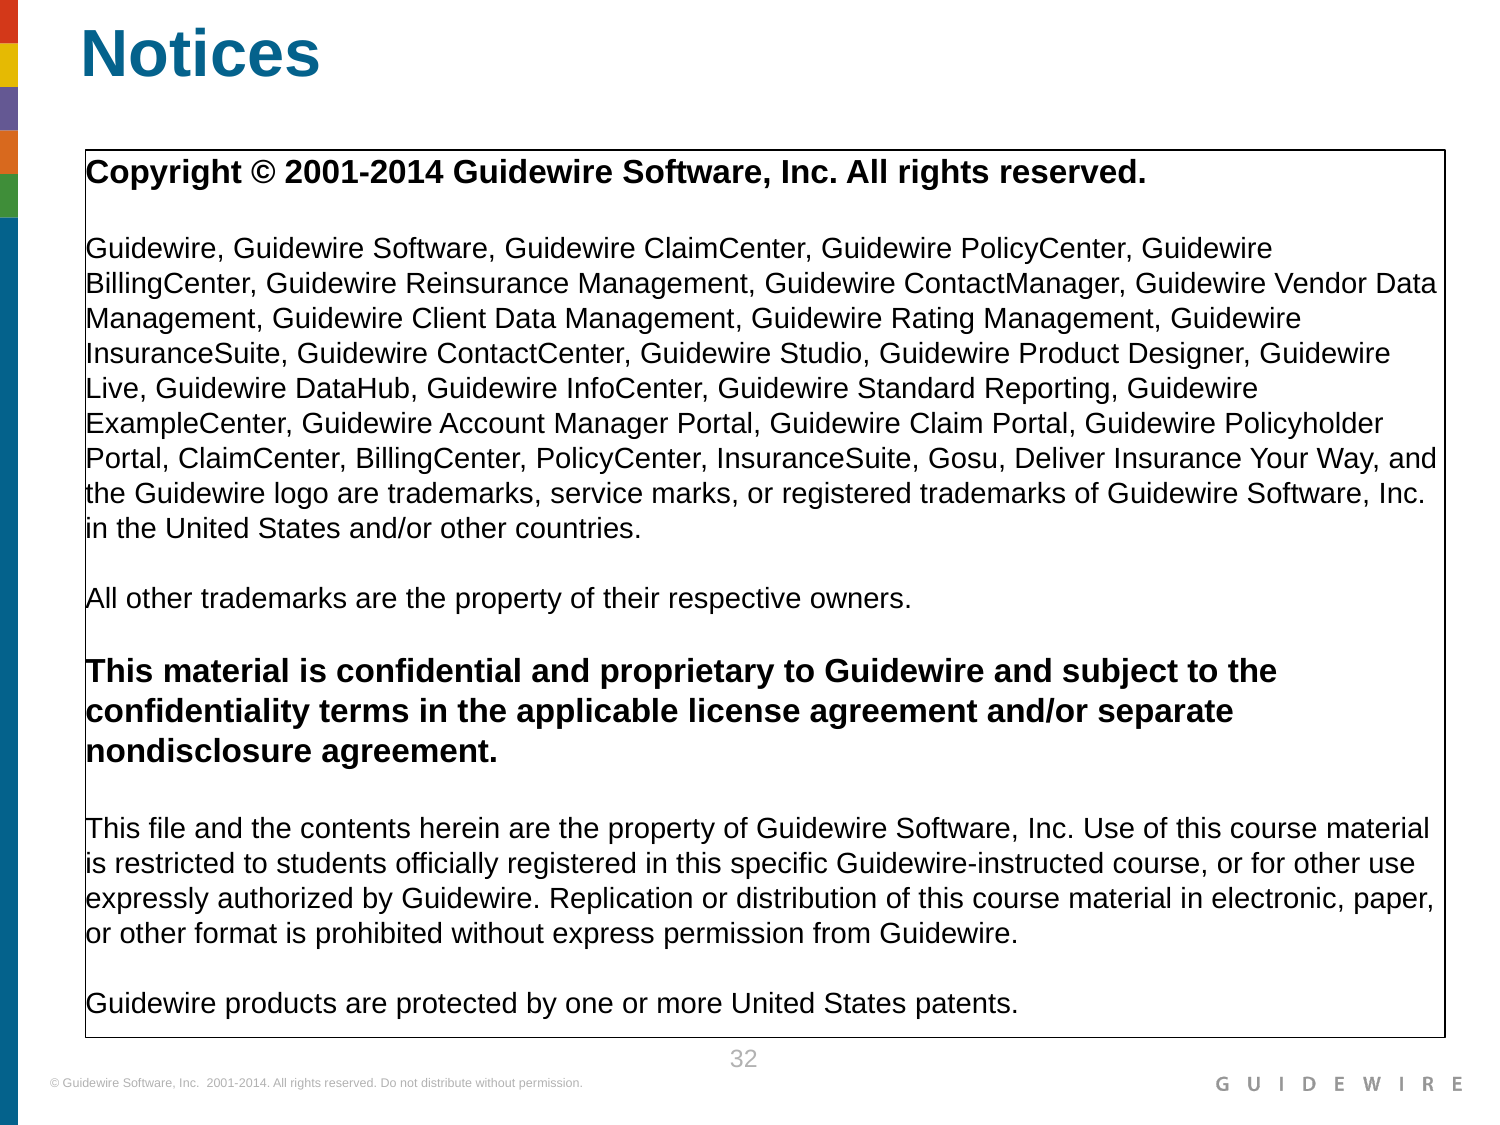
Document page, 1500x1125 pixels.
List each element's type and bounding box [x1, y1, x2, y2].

picture [1215, 1073, 1480, 1096]
